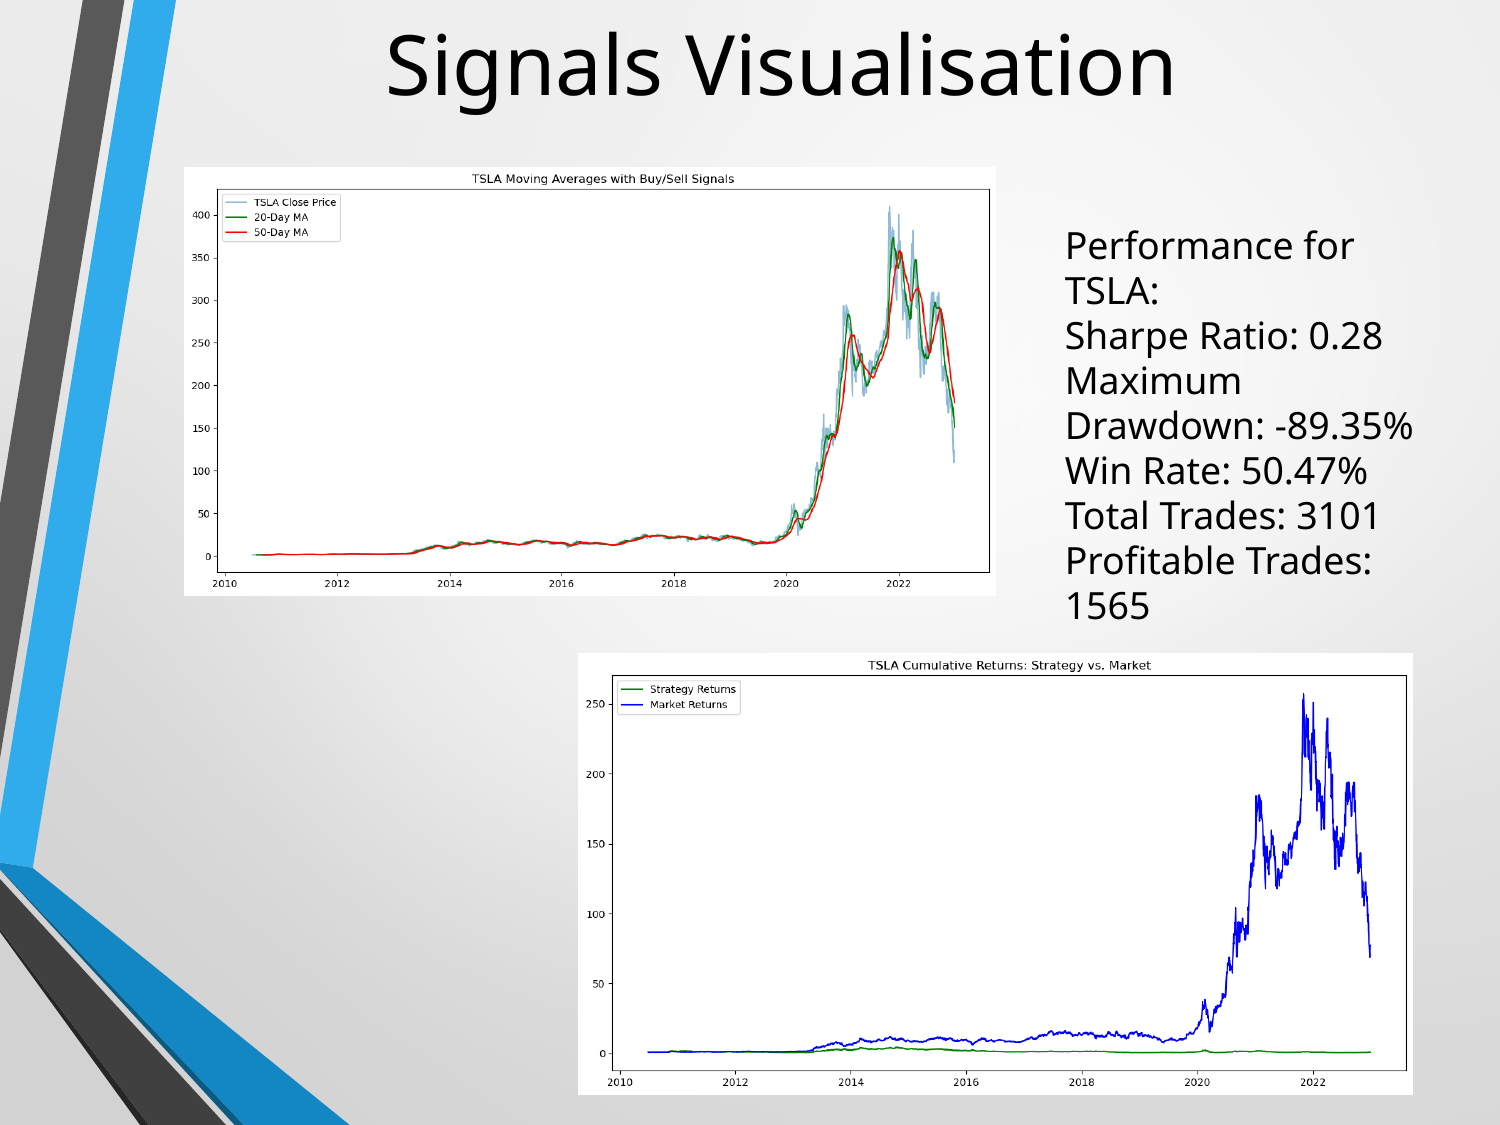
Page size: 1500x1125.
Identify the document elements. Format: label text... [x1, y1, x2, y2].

title Signals Visualisation [161, 0, 1425, 141]
text_box Performance for TSLA: Sharpe Ratio: 0.28 Maximum Drawdown: -89.35% Win Rate: 50.47% Total Trades: 3101 Profitable Trades: 1565 [1049, 214, 1464, 635]
picture [577, 653, 1414, 1096]
picture [184, 167, 996, 596]
